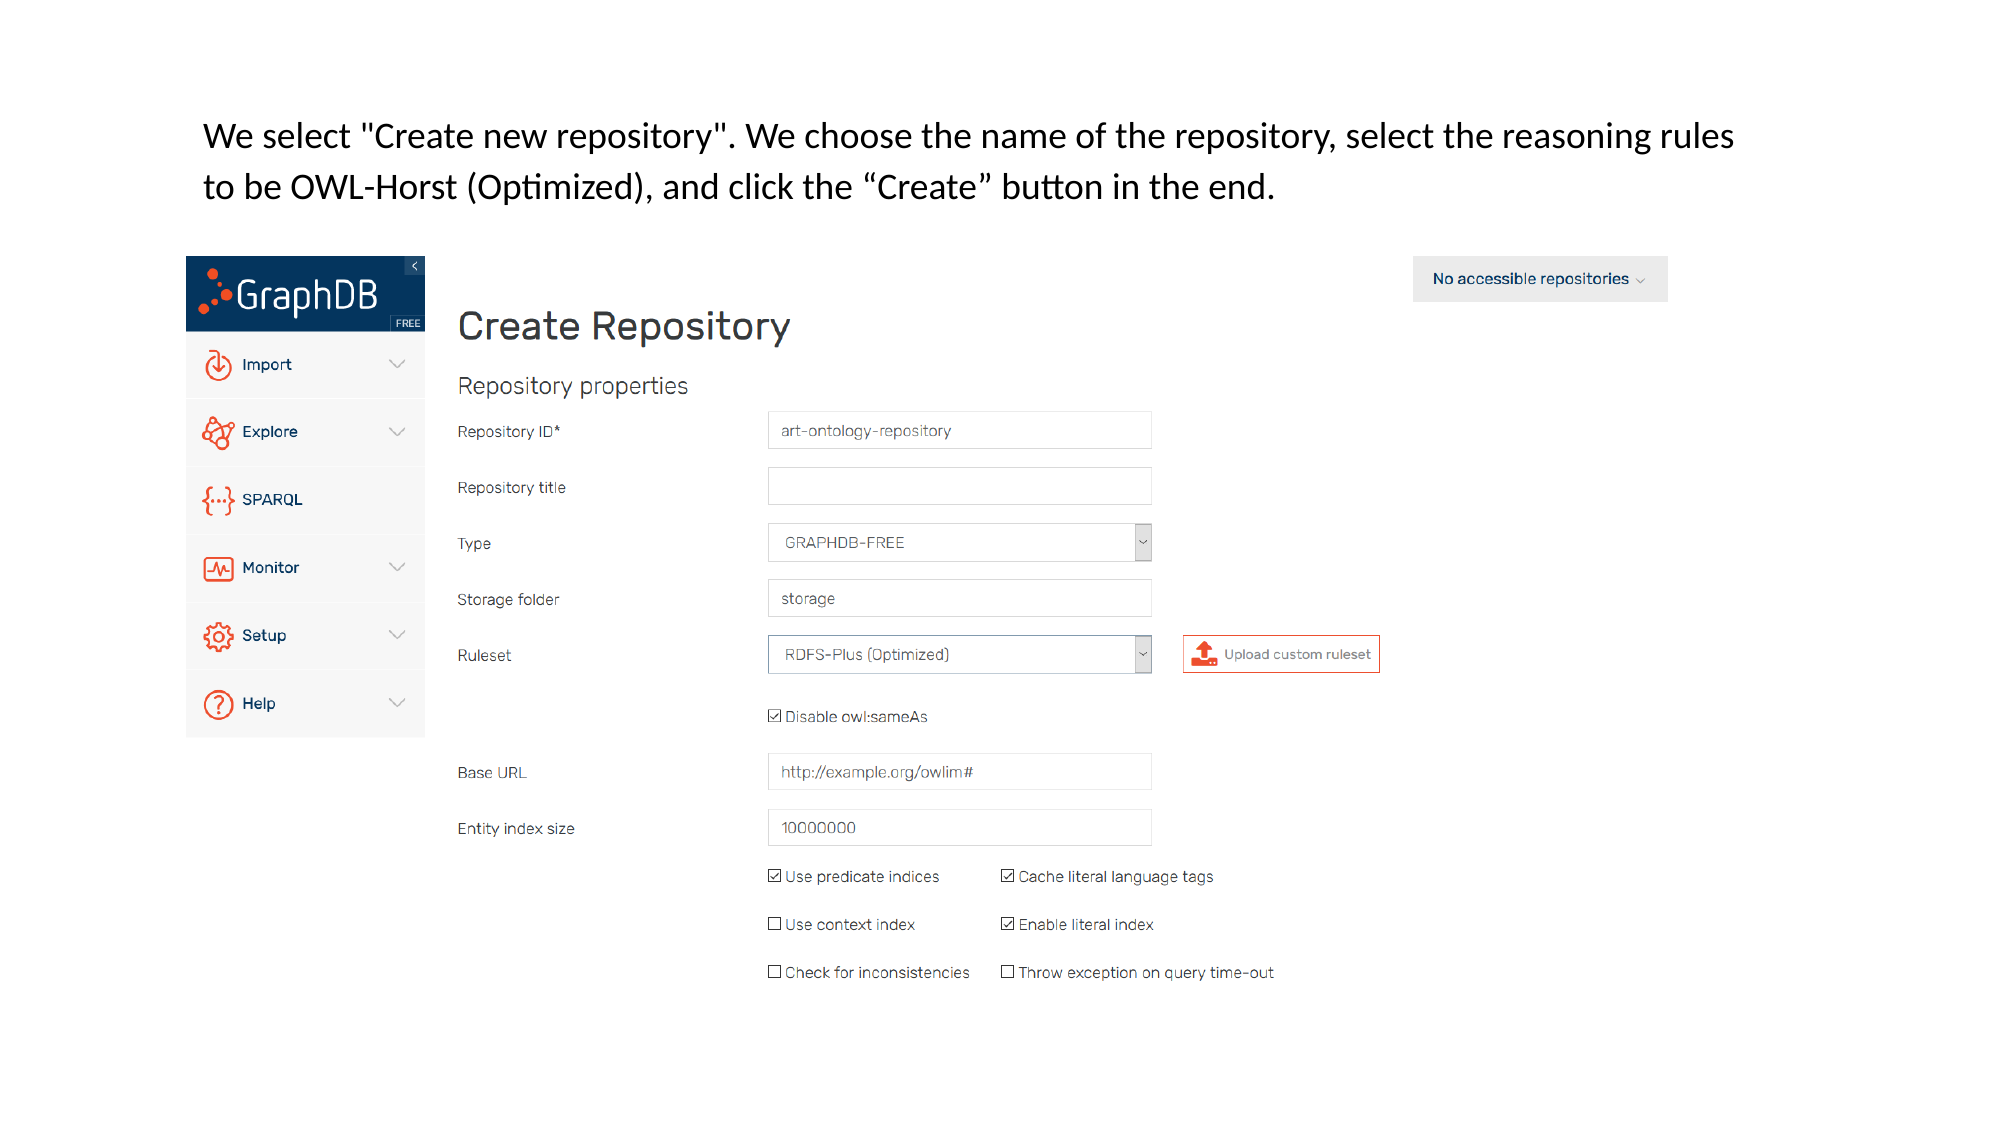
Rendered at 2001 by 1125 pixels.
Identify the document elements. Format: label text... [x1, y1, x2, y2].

picture [186, 256, 1696, 1000]
text_box We select "Create new repository". We choose the name of the repository, select the reasoning rules to be OWL-Horst (Optimized), and click the “Create” button in the end. [186, 96, 1755, 215]
